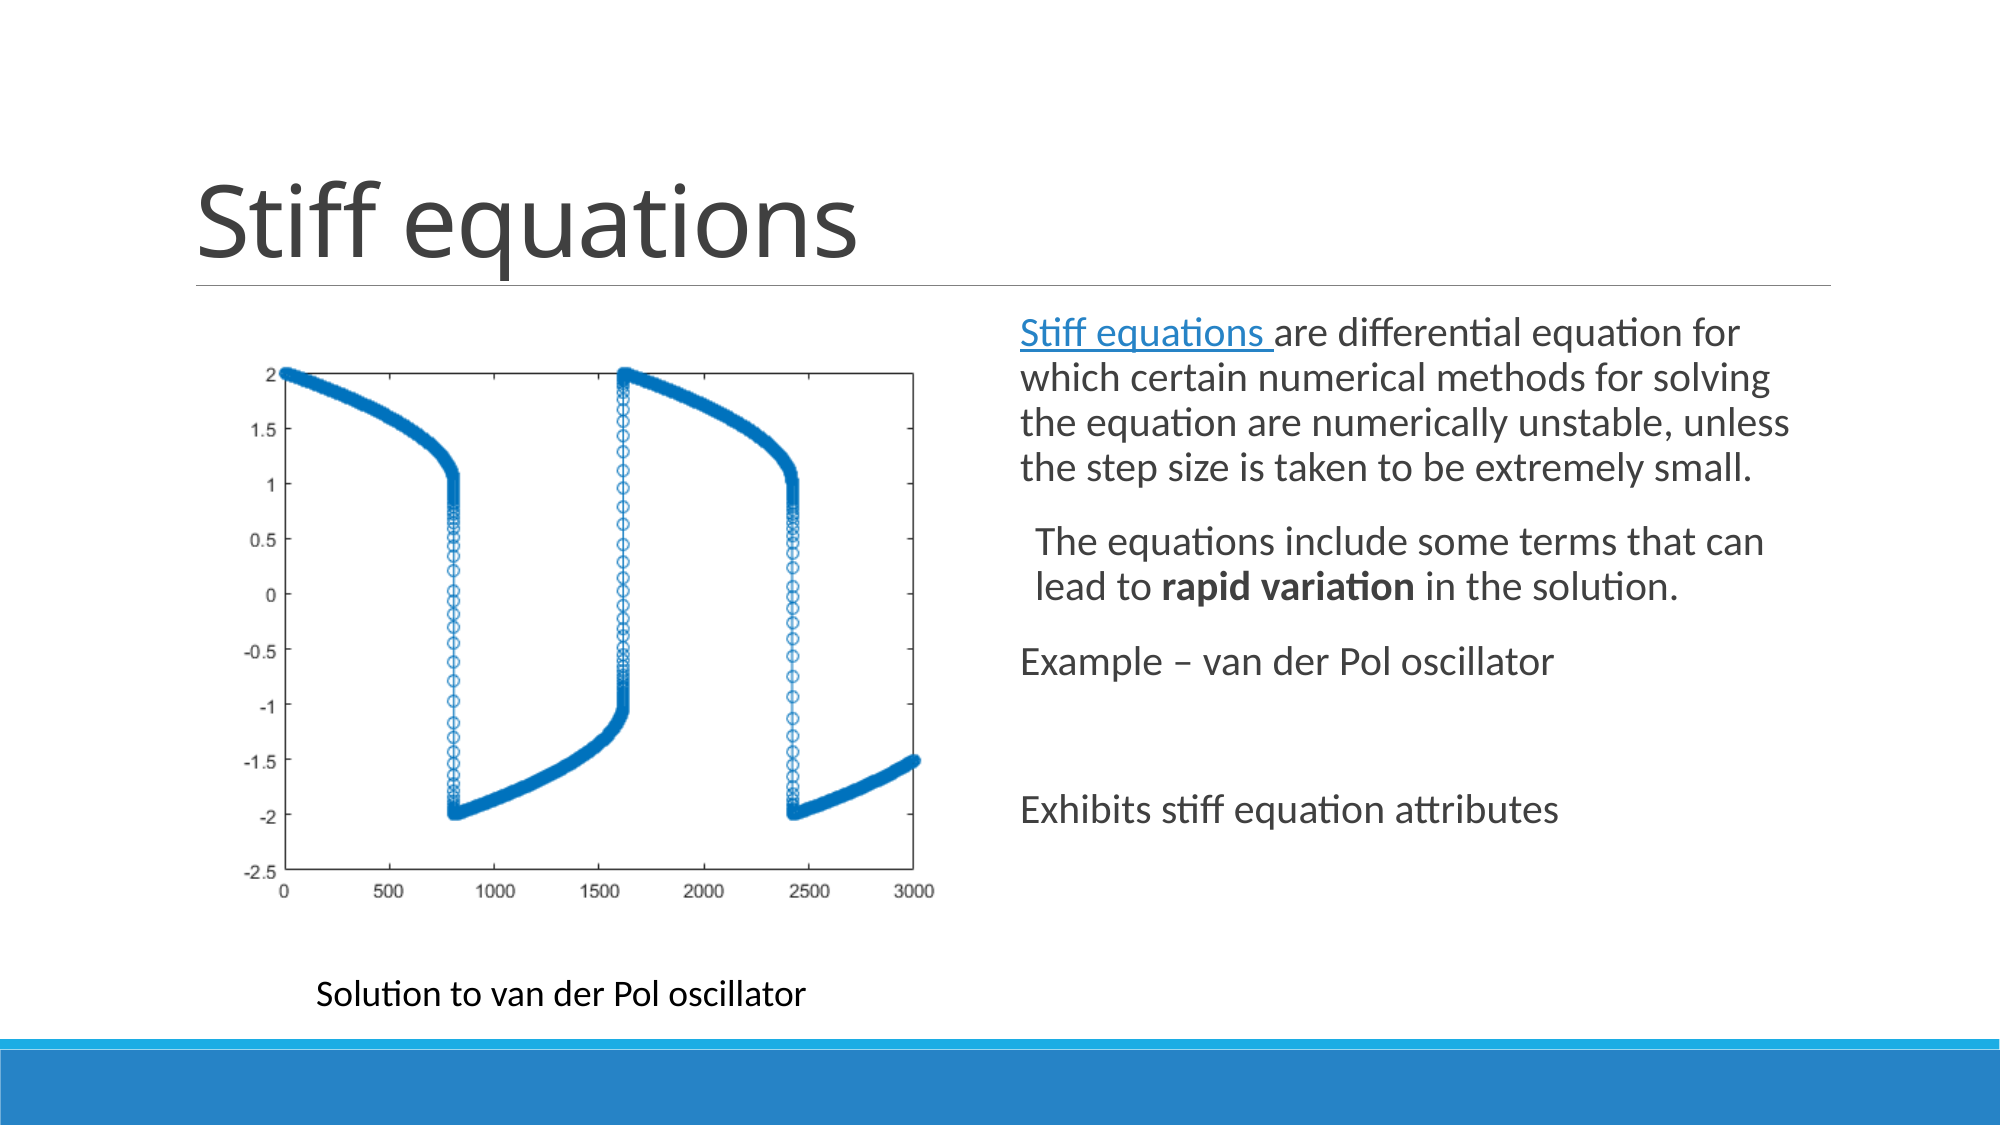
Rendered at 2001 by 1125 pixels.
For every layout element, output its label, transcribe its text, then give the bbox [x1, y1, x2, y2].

text_box Solution to van der Pol oscillator [301, 961, 938, 1022]
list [179, 328, 991, 938]
title Stiff equations [180, 47, 1830, 285]
